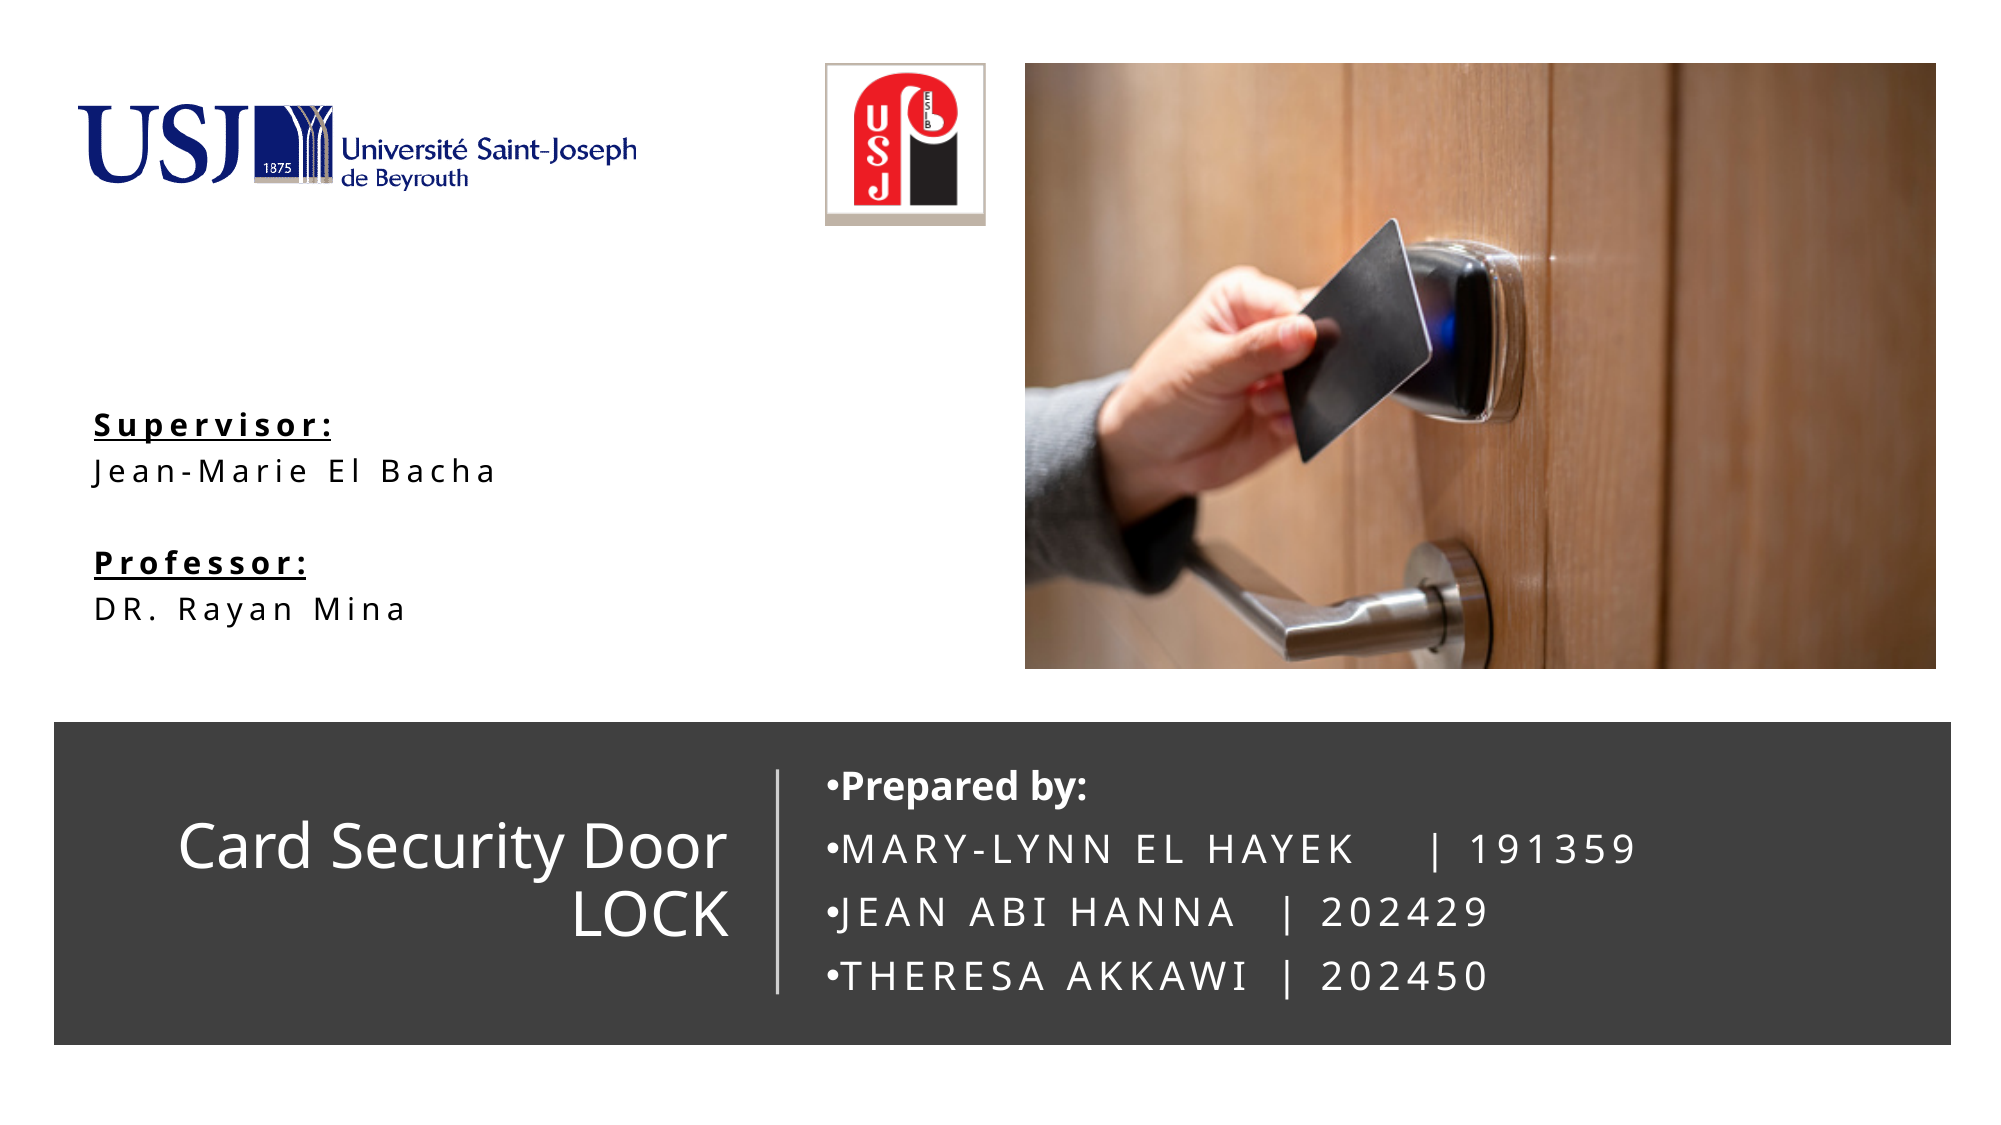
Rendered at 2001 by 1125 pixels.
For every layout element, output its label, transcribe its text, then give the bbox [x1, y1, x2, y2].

text_box Supervisor: Jean-Marie El Bacha Professor: DR. Rayan Mina [78, 392, 548, 636]
picture [1025, 63, 1936, 669]
picture [825, 63, 987, 226]
title Card Security Door LOCK [106, 757, 744, 1008]
subtitle Prepared by: Mary-Lynn El hayek | 191359 Jean abi hanna | 202429 Theresa akkawI | 202450 [811, 757, 1896, 1008]
picture [78, 80, 636, 200]
text_box [63, 731, 1942, 1036]
